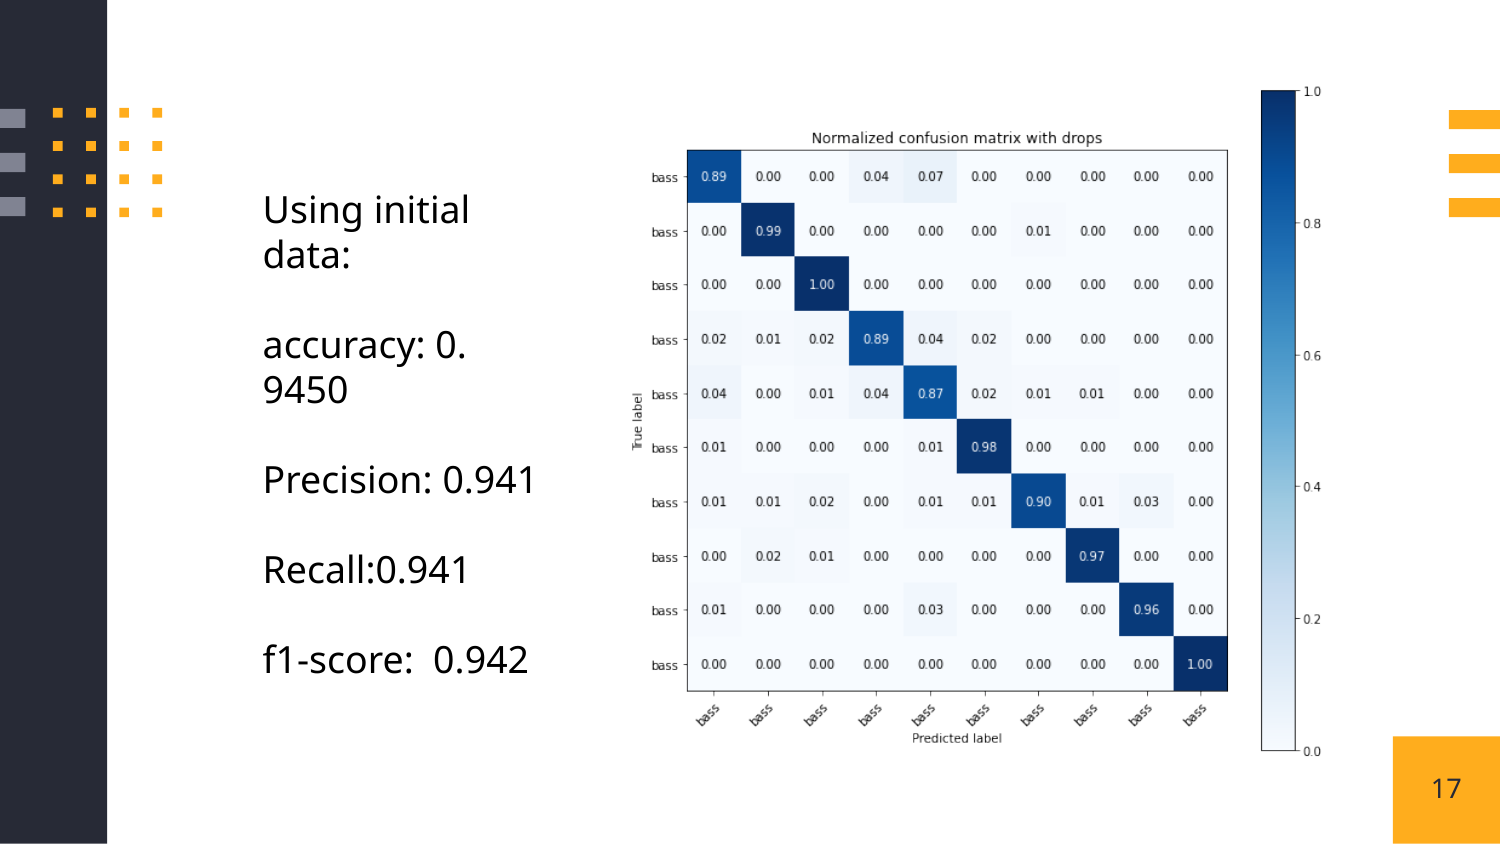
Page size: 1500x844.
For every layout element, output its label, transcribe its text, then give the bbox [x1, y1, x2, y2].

picture [624, 78, 1330, 766]
text_box Using initial data: accuracy: 0. 9450 Precision: 0.941 Recall:0.941 f1-score: 0.942 [247, 171, 565, 660]
slide_number ‹#› [1392, 736, 1500, 844]
